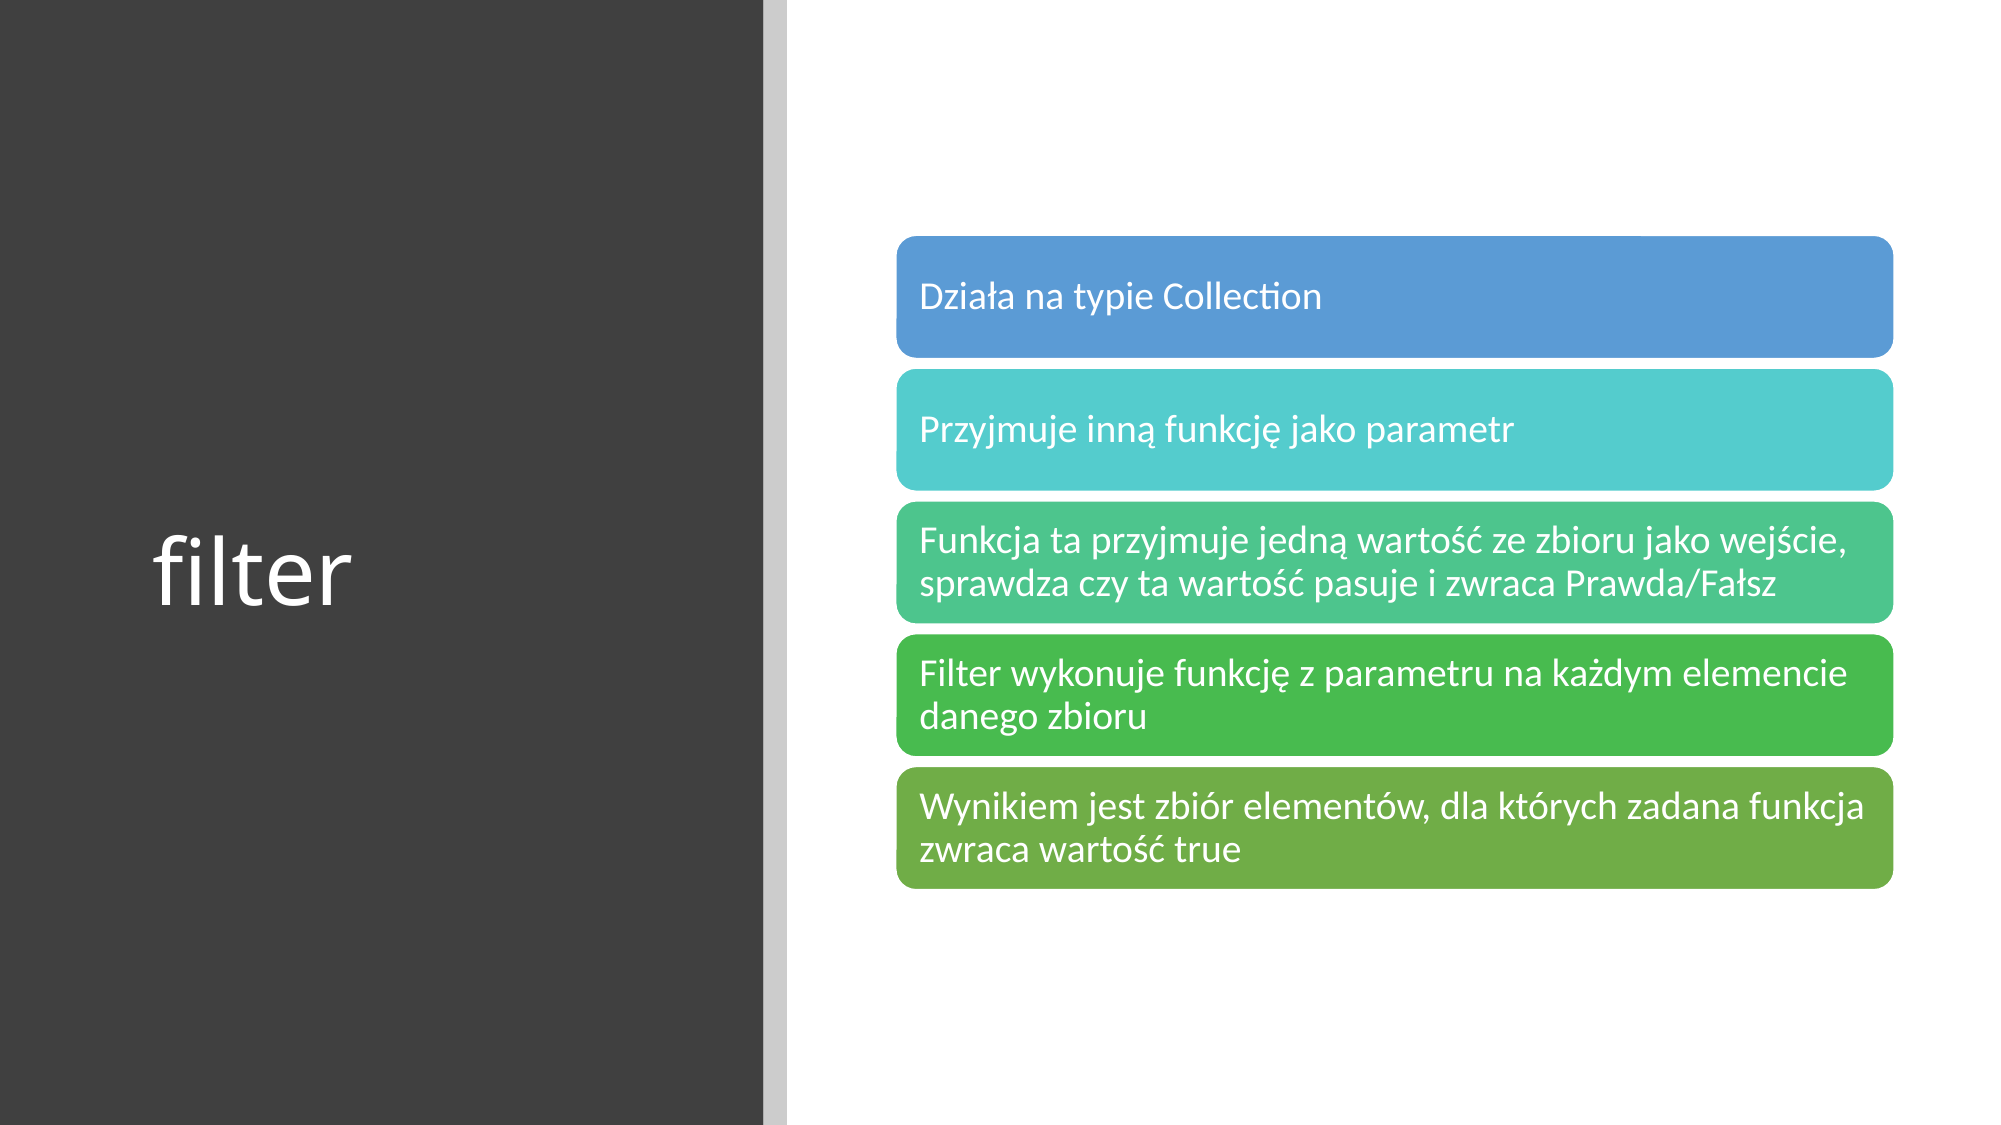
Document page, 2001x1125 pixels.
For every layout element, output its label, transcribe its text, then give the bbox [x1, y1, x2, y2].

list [895, 105, 1895, 1020]
title filter [137, 133, 685, 1020]
text_box [0, 0, 762, 1125]
text_box [762, 0, 788, 1125]
